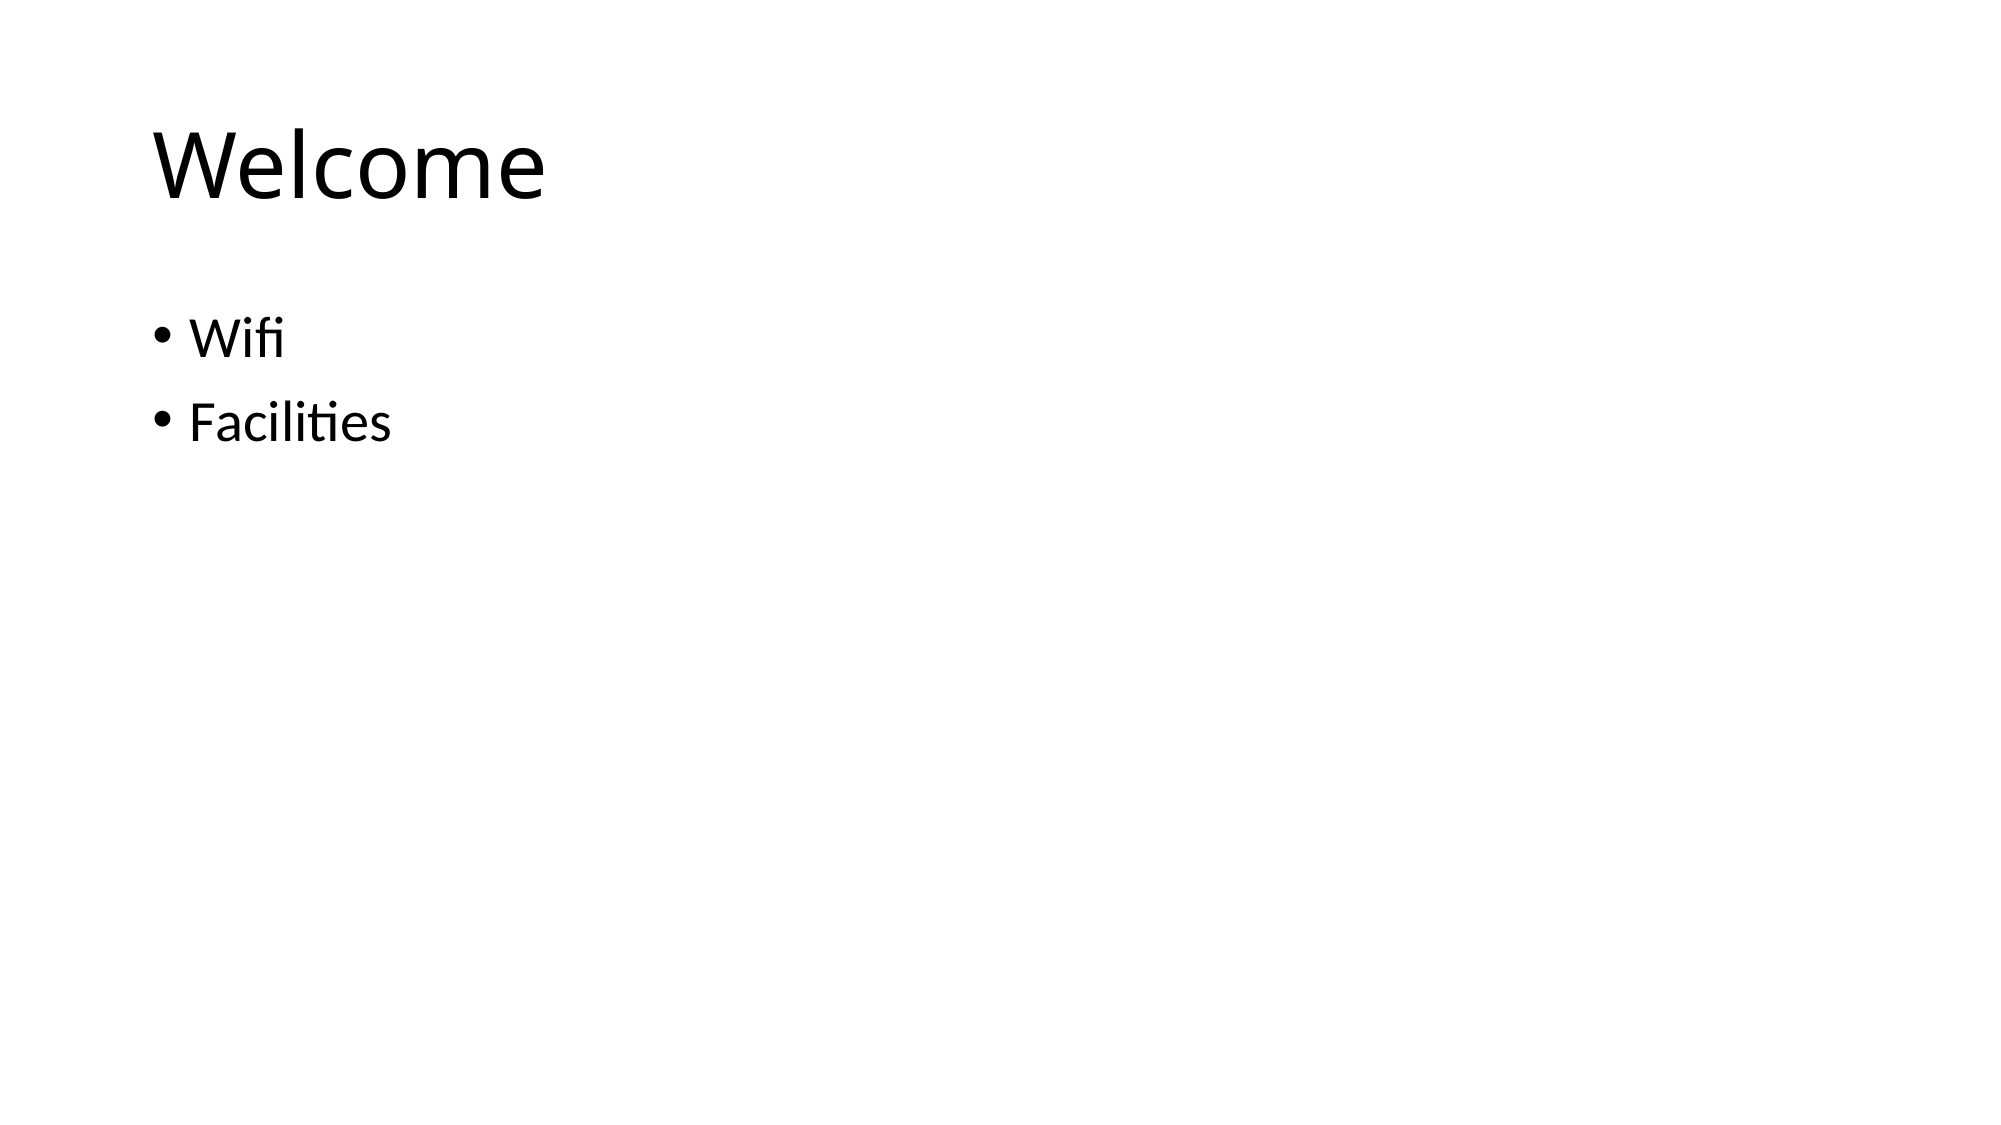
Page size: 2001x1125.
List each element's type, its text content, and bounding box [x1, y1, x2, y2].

list Wifi Facilities [137, 299, 1863, 1014]
title Welcome [137, 59, 1863, 278]
